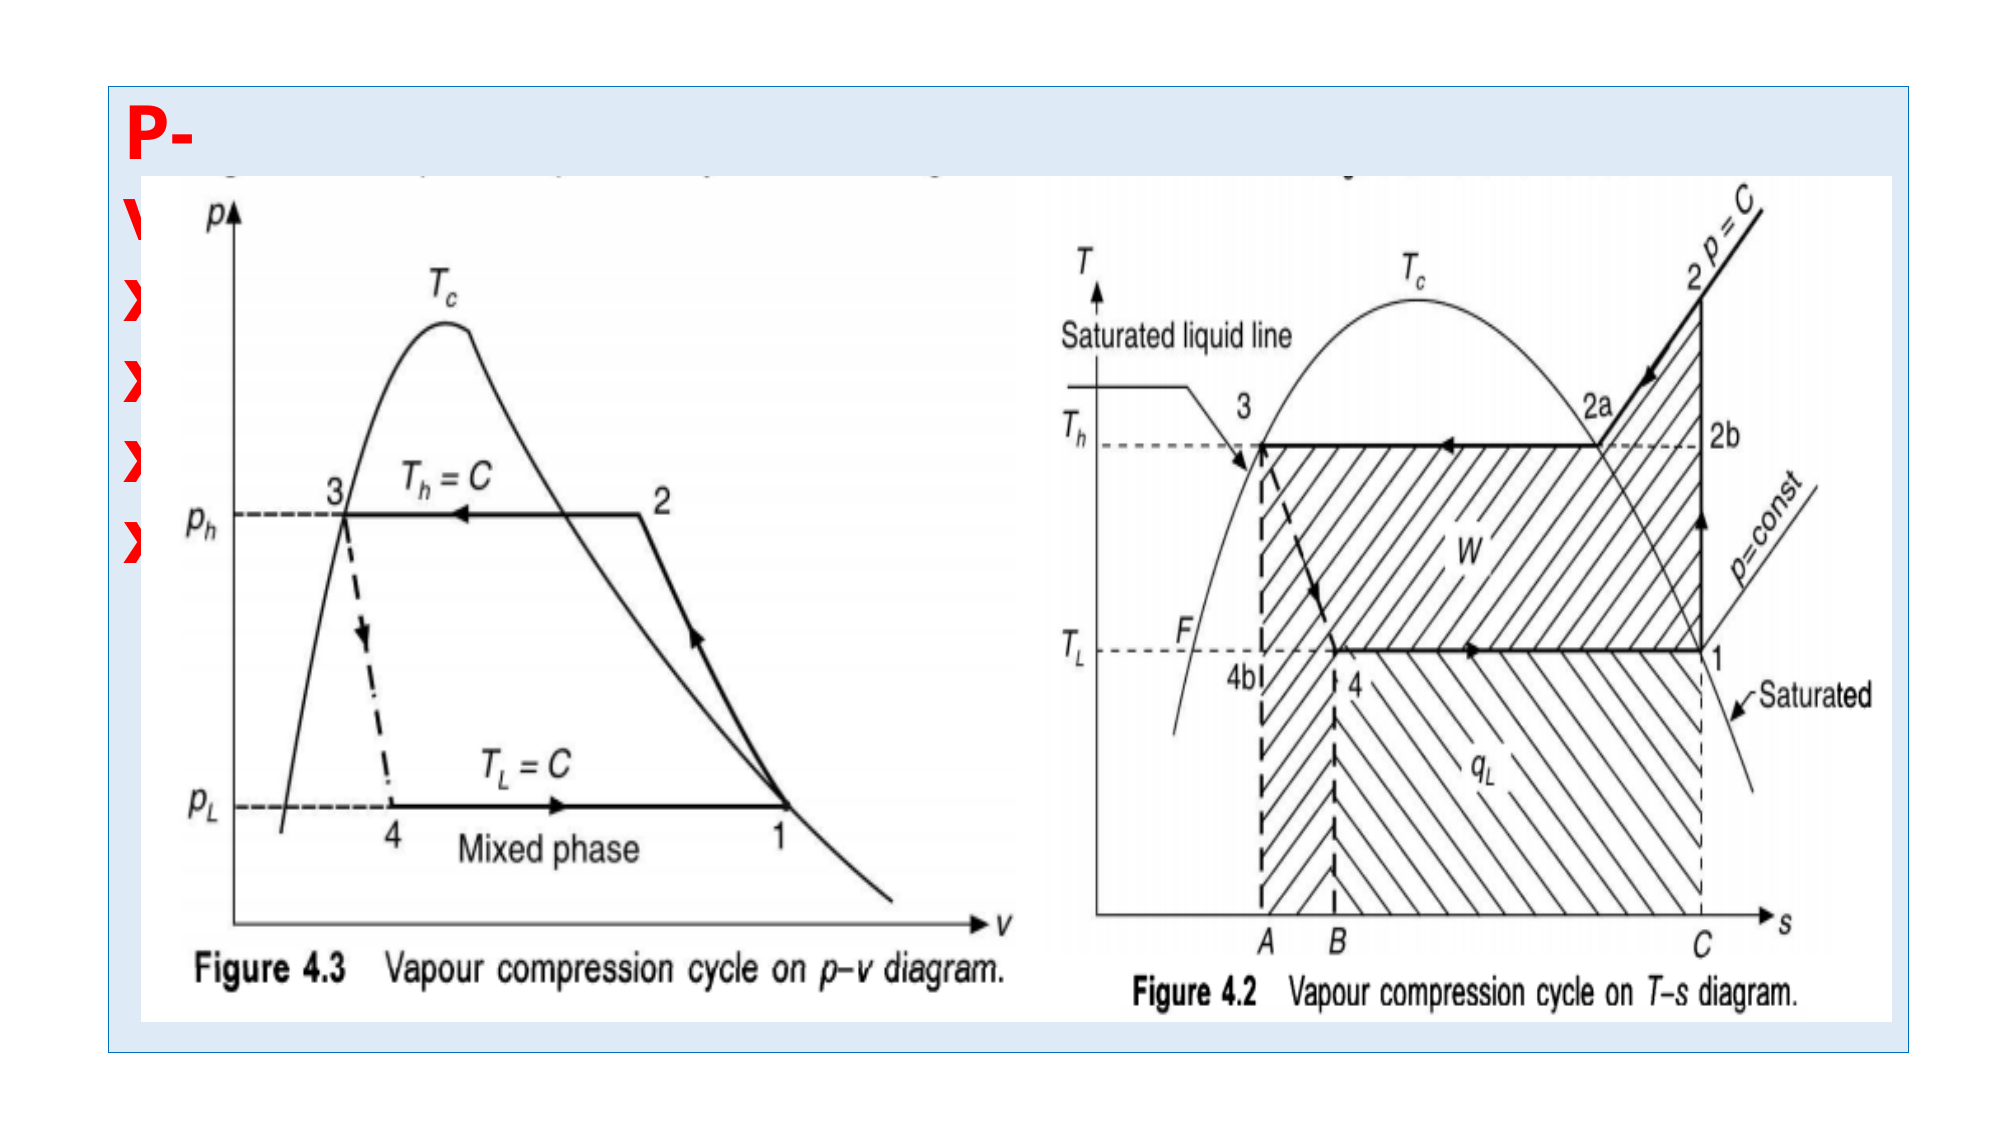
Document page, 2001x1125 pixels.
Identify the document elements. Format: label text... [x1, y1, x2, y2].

picture [141, 176, 1892, 1022]
list P-vxxxxxxxxxxxxxxxxxxxxxxxxxxxxxxxxxxxxxxxxxxxxxxxxxxxxxxxxxxxxxxxxxxxxxxxxxxxxxxxxxxxxxxxxxxxxxxxxxxxxxxxxxxxxxxxxxxxxxxxxxxxxxxxxxxxxxxxxxxxxxxxxxxxxxxxxxxxxxxxxxxxxx [108, 86, 1909, 1053]
